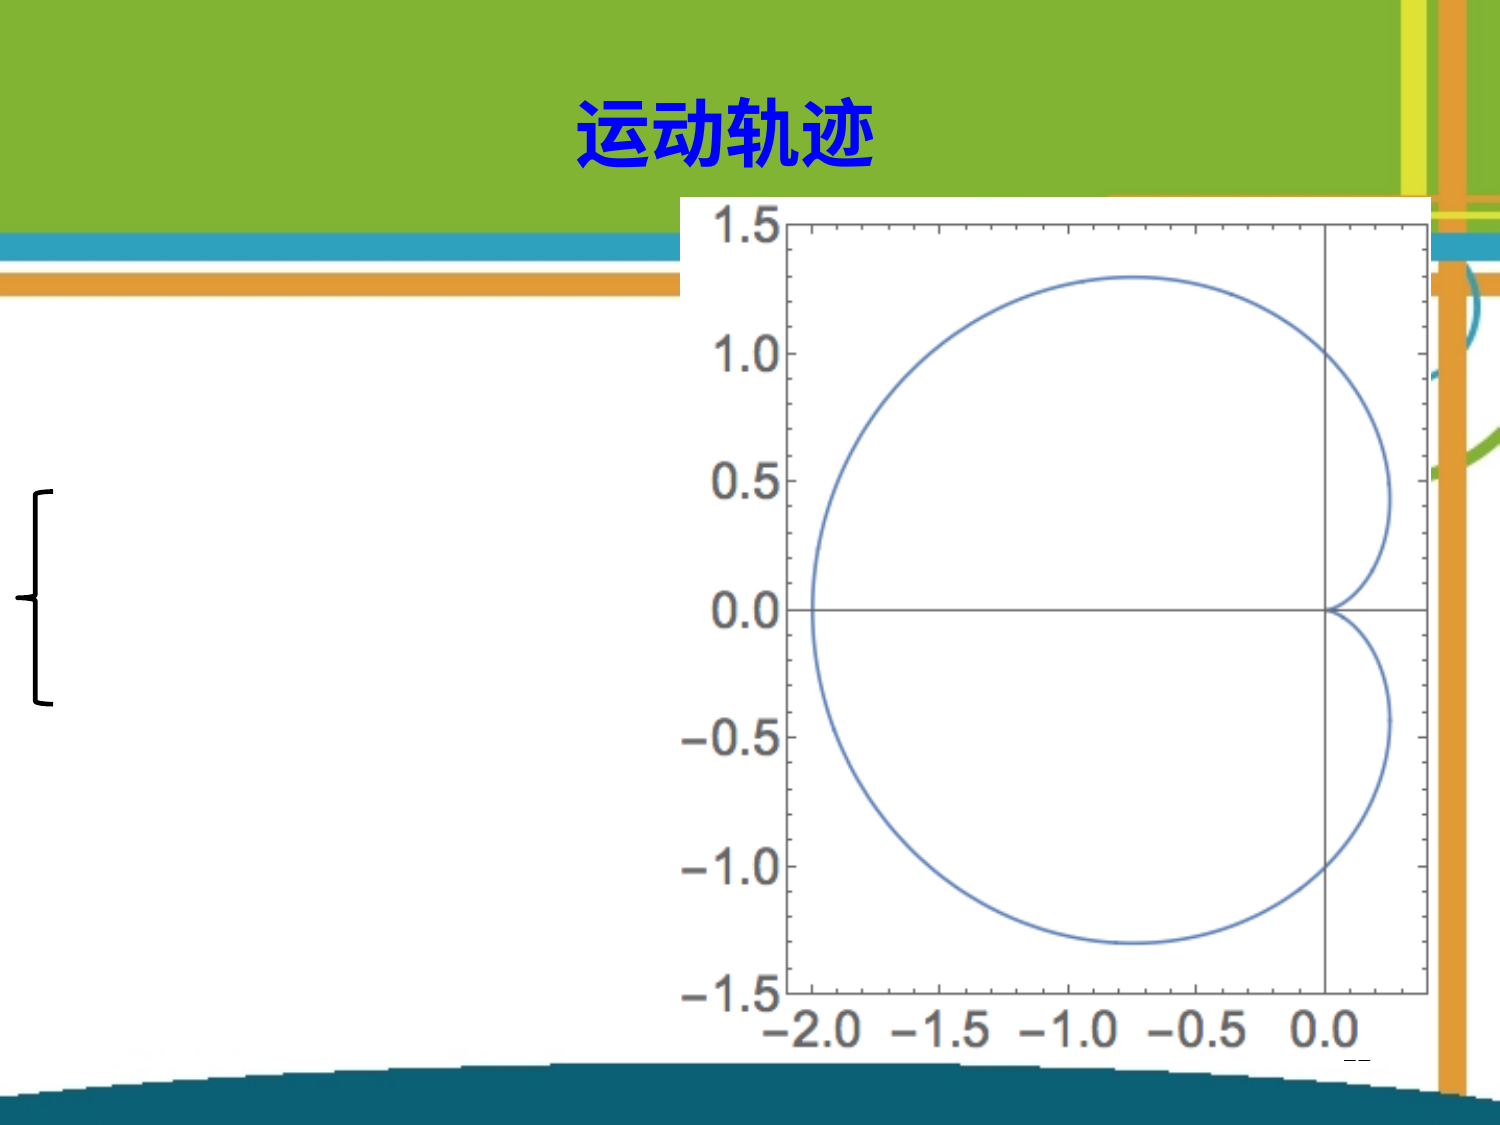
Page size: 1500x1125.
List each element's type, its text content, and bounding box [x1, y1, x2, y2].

slide_number 22 [1074, 1060, 1388, 1100]
text_box 运动轨迹 [561, 0, 920, 184]
picture [0, 0, 1500, 1125]
text_box [17, 491, 54, 705]
